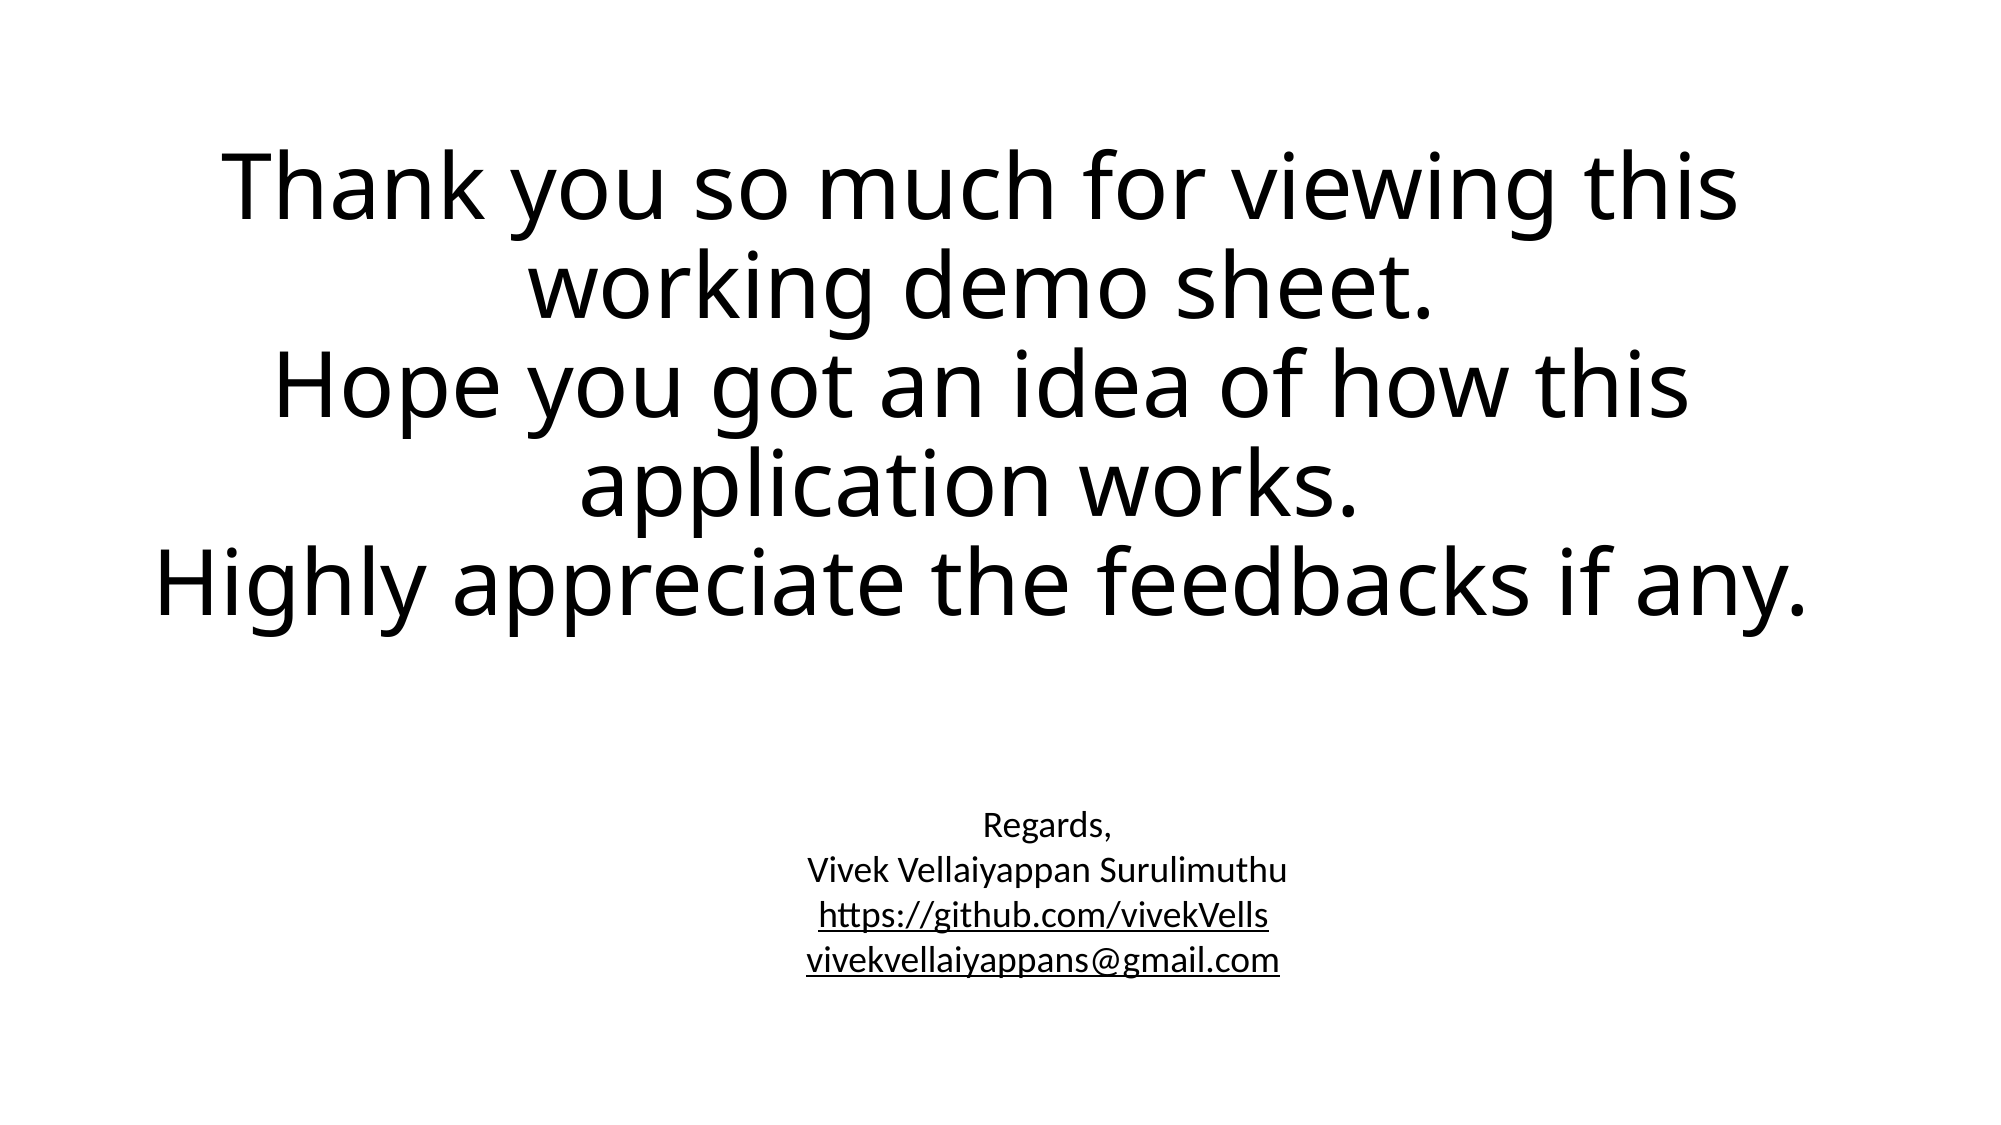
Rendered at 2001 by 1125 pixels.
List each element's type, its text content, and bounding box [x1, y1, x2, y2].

text_box Regards, Vivek Vellaiyappan Surulimuthu https://github.com/vivekVells vivekvellaiyappans@gmail.com [539, 792, 1556, 988]
title Thank you so much for viewing this working demo sheet. Hope you got an idea of how this application works. Highly appreciate the feedbacks if any. [94, 28, 1870, 748]
